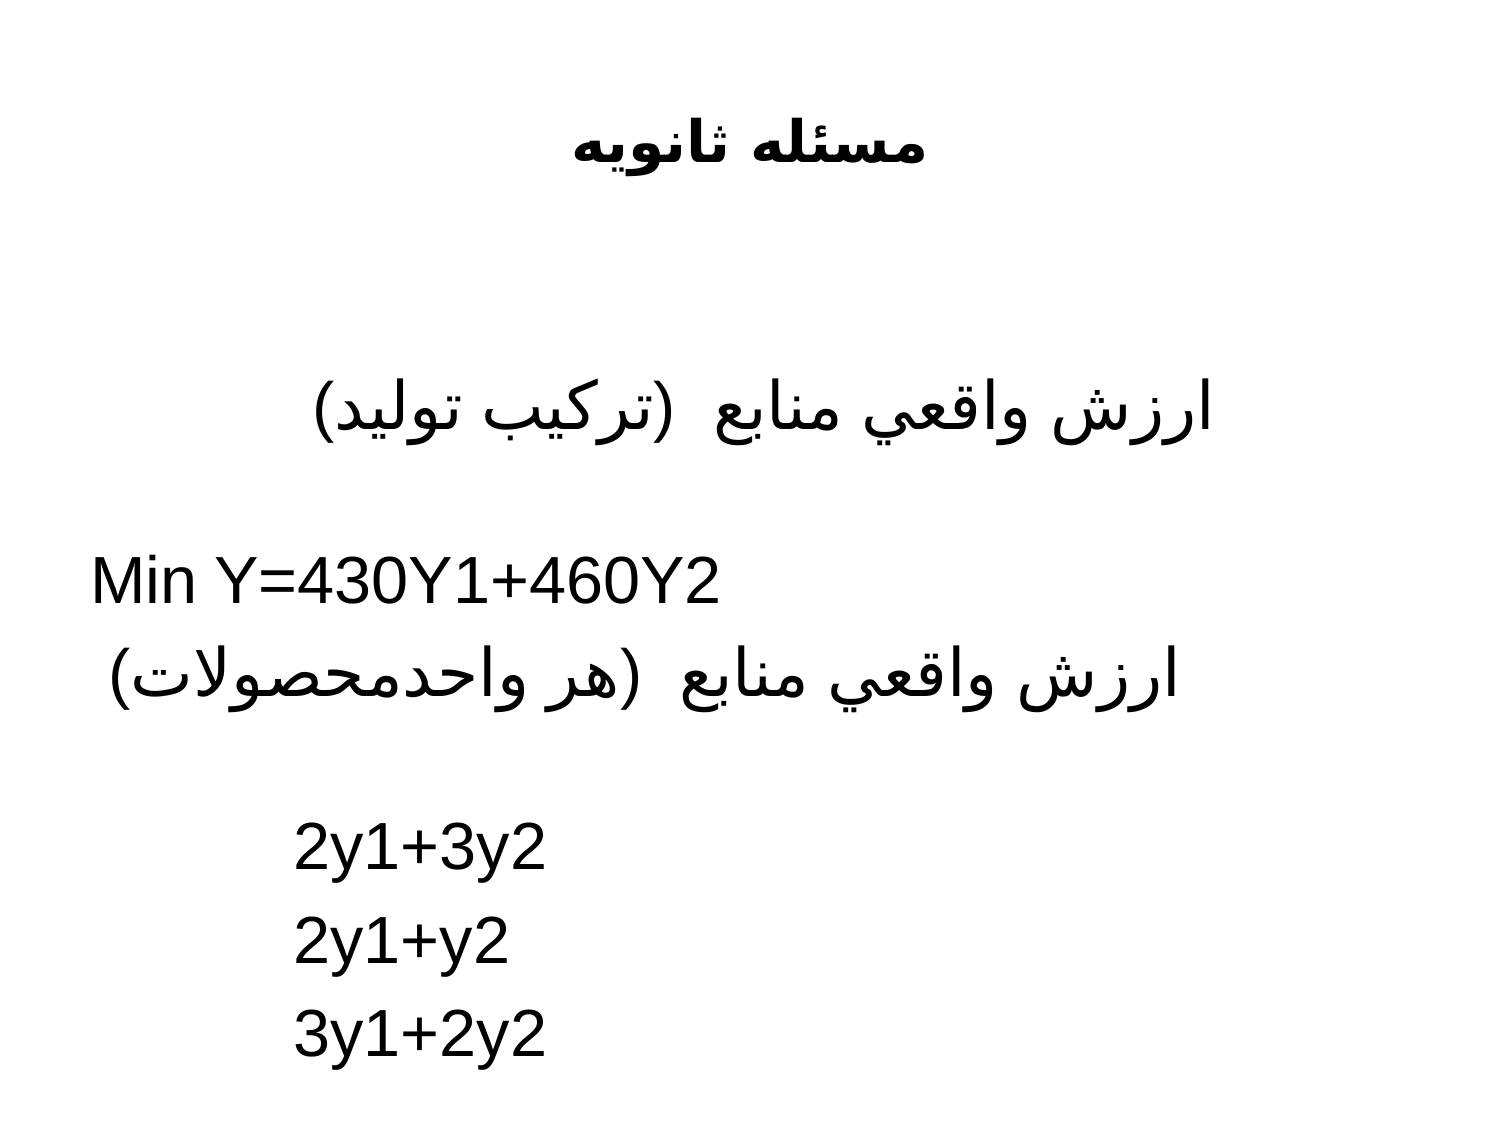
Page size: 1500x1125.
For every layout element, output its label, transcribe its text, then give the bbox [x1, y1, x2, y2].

list ارزش واقعي منابع (تركيب توليد) Min Y=430Y1+460Y2 ارزش واقعي منابع (هر واحدمحصولات) 2y1+3y2 2y1+y2 3y1+2y2 [75, 262, 1425, 1005]
title مسئله ثانويه [75, 45, 1425, 233]
